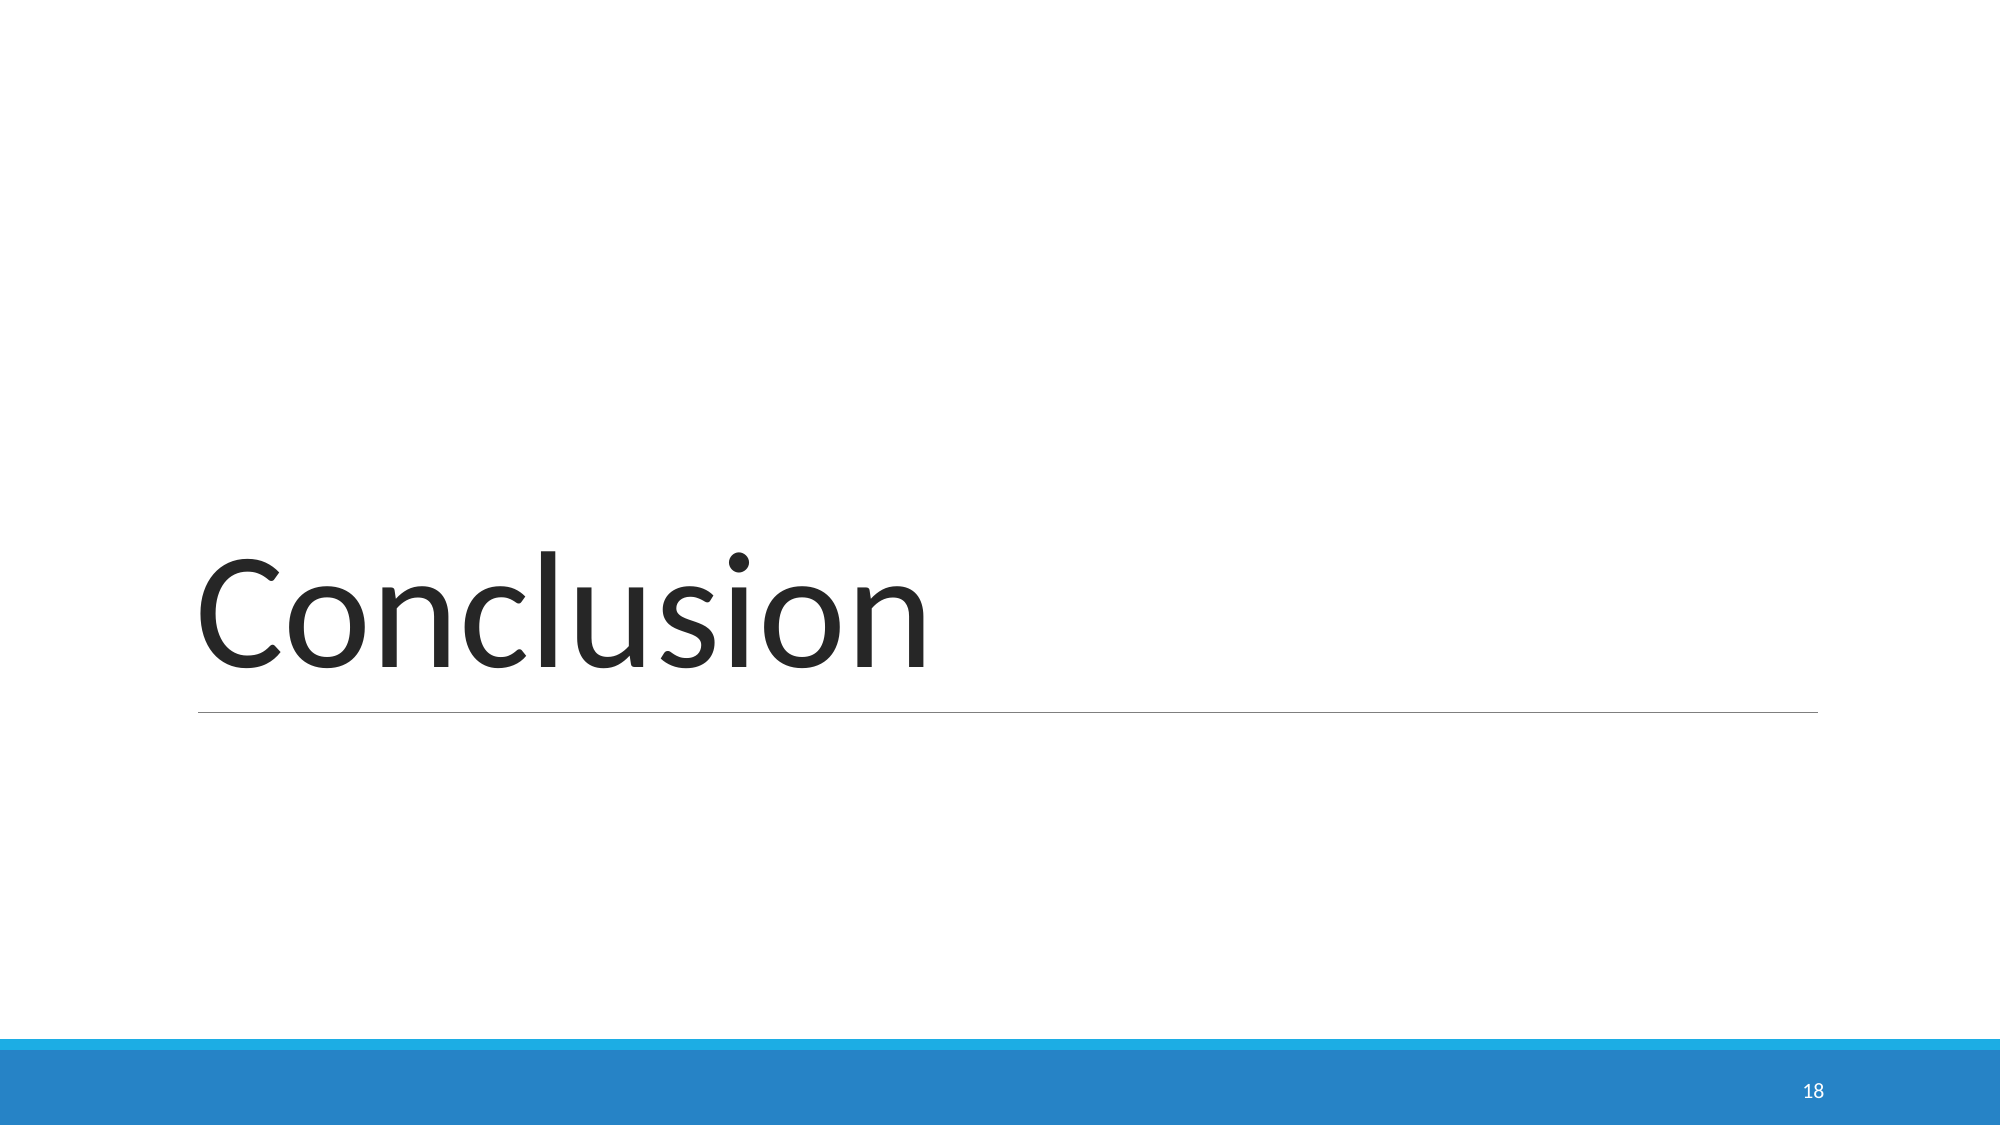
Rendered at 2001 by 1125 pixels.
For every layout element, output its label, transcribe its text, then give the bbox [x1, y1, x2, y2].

title Conclusion [180, 124, 1830, 710]
slide_number ‹#› [1624, 1059, 1840, 1120]
